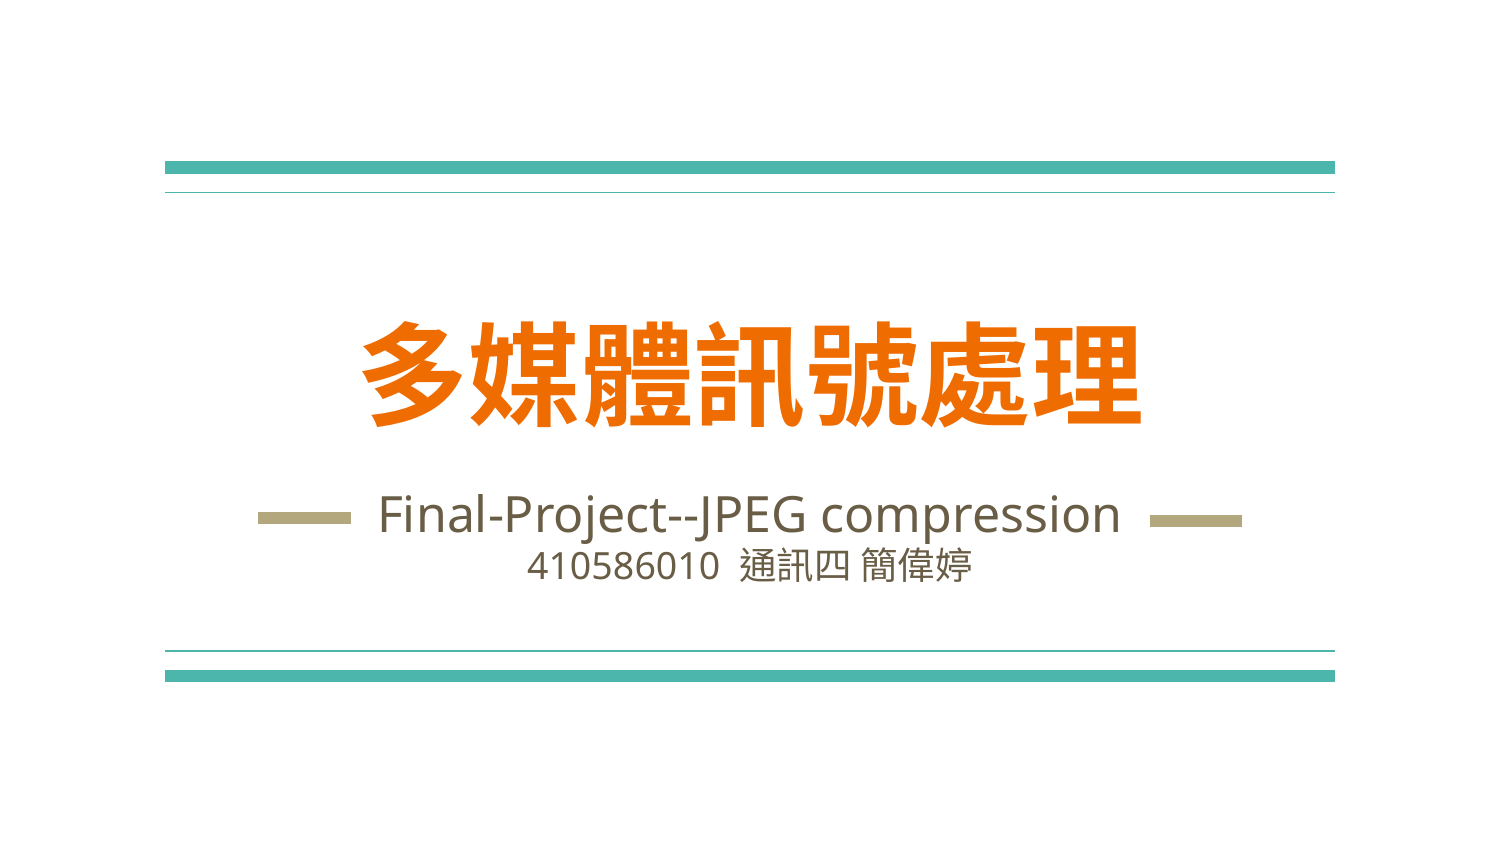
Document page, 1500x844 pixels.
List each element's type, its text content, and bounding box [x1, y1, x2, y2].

subtitle Final-Project--JPEG compression 410586010 通訊四 簡偉婷 [350, 467, 1150, 598]
title 多媒體訊號處理 [164, 287, 1336, 456]
